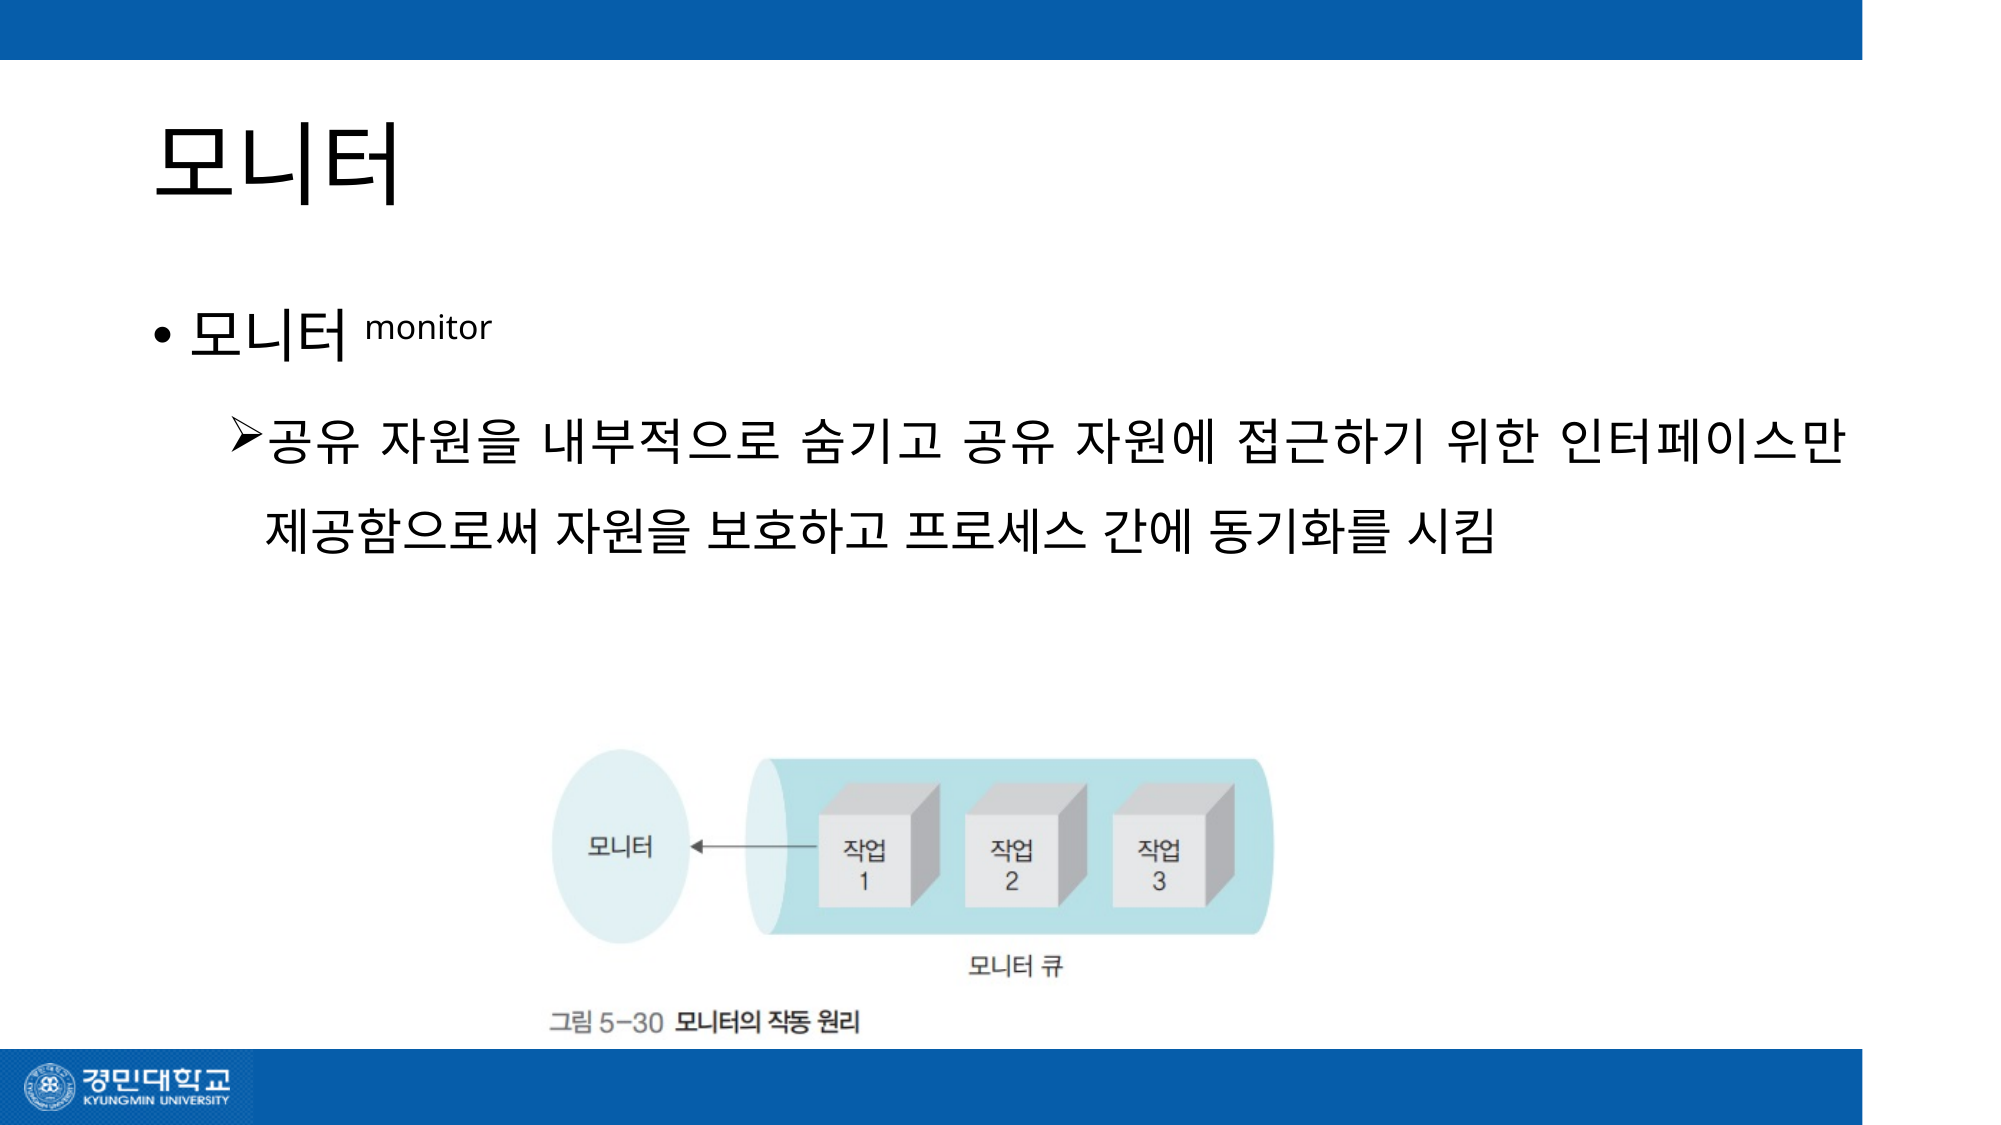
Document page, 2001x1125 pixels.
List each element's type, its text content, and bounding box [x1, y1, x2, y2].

picture [0, 1049, 253, 1125]
list 모니터monitor 공유 자원을 내부적으로 숨기고 공유 자원에 접근하기 위한 인터페이스만 제공함으로써 자원을 보호하고 프로세스 간에 동기화를 시킴 [137, 299, 1863, 1014]
title 모니터 [137, 59, 1863, 278]
picture [541, 732, 1288, 1040]
